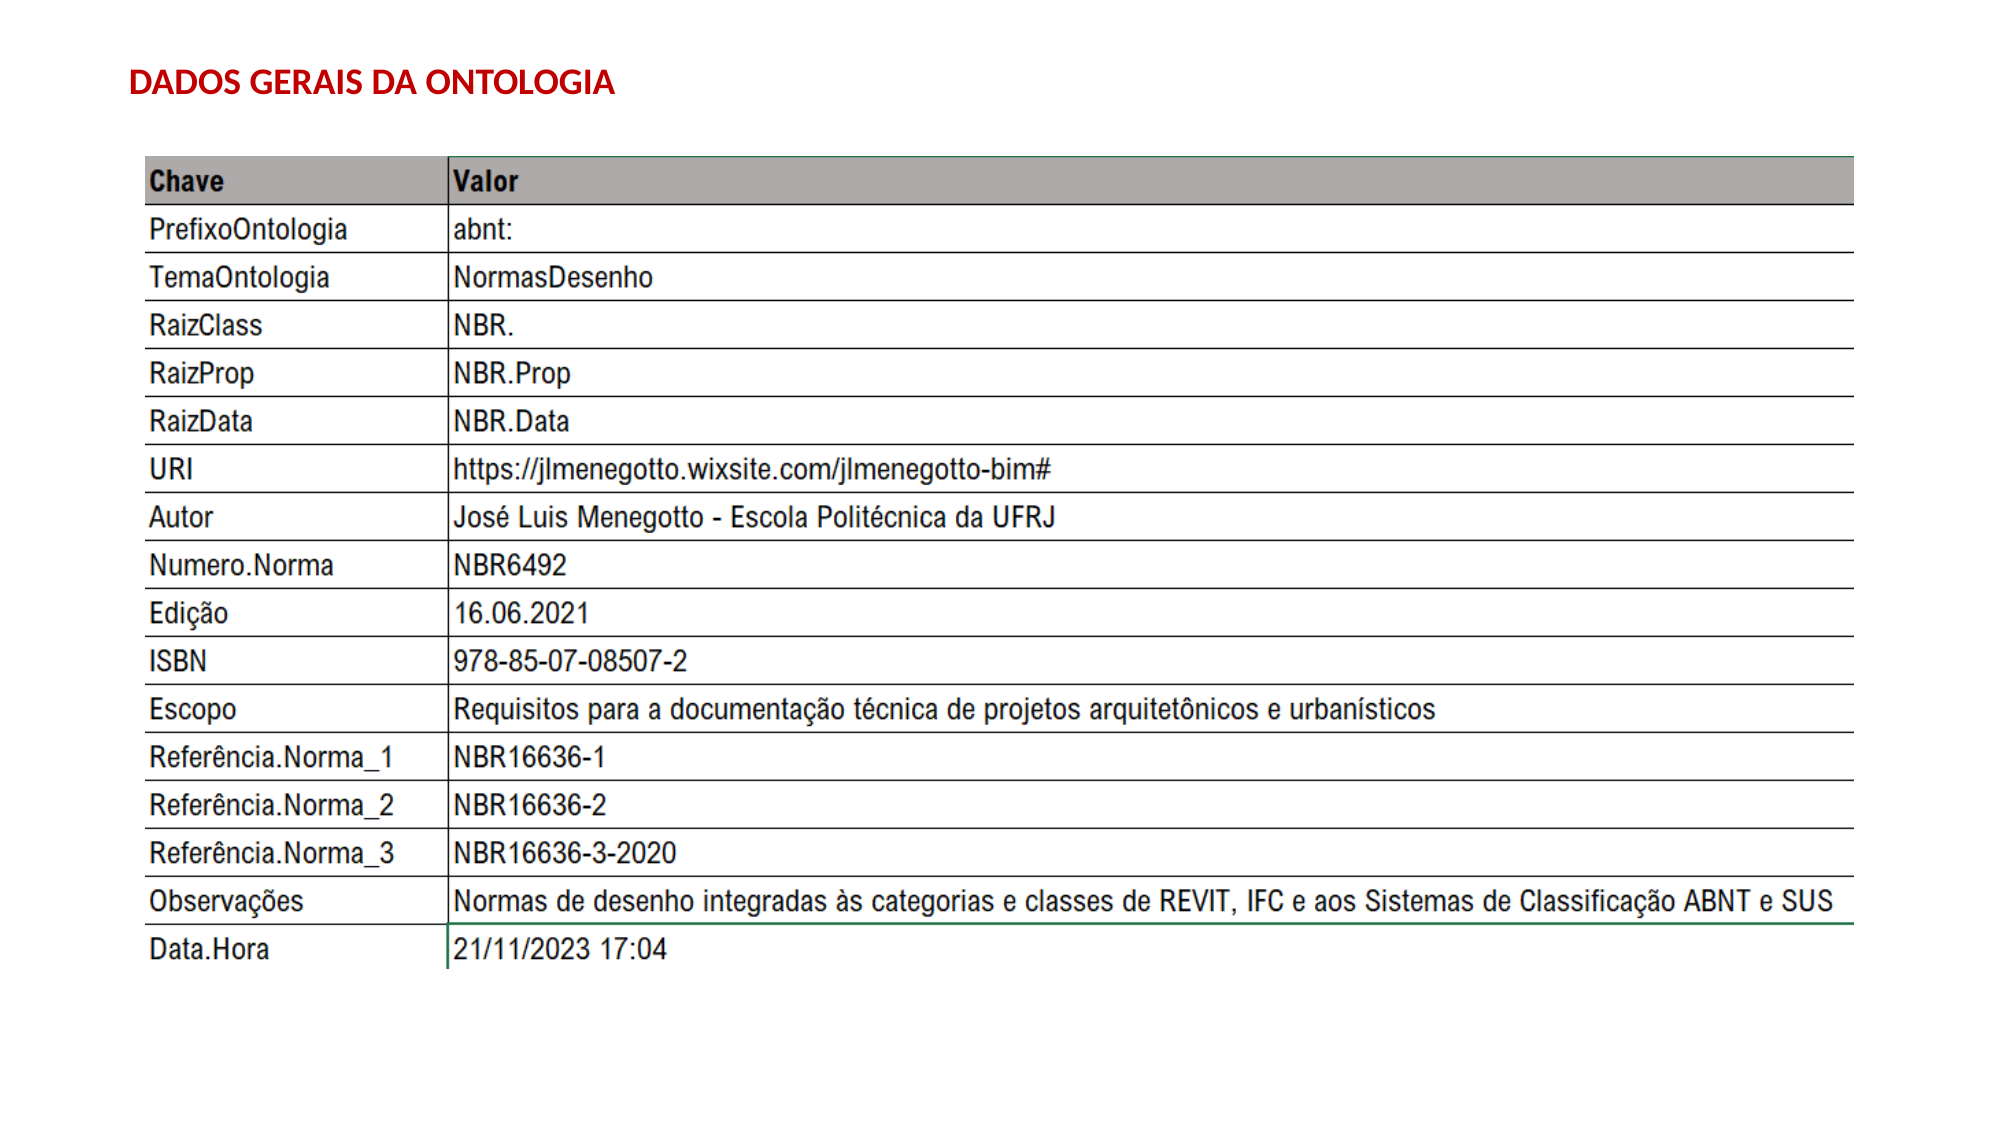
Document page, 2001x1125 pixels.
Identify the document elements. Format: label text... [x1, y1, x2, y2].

text_box DADOS GERAIS DA ONTOLOGIA [114, 49, 632, 110]
picture [145, 156, 1854, 969]
